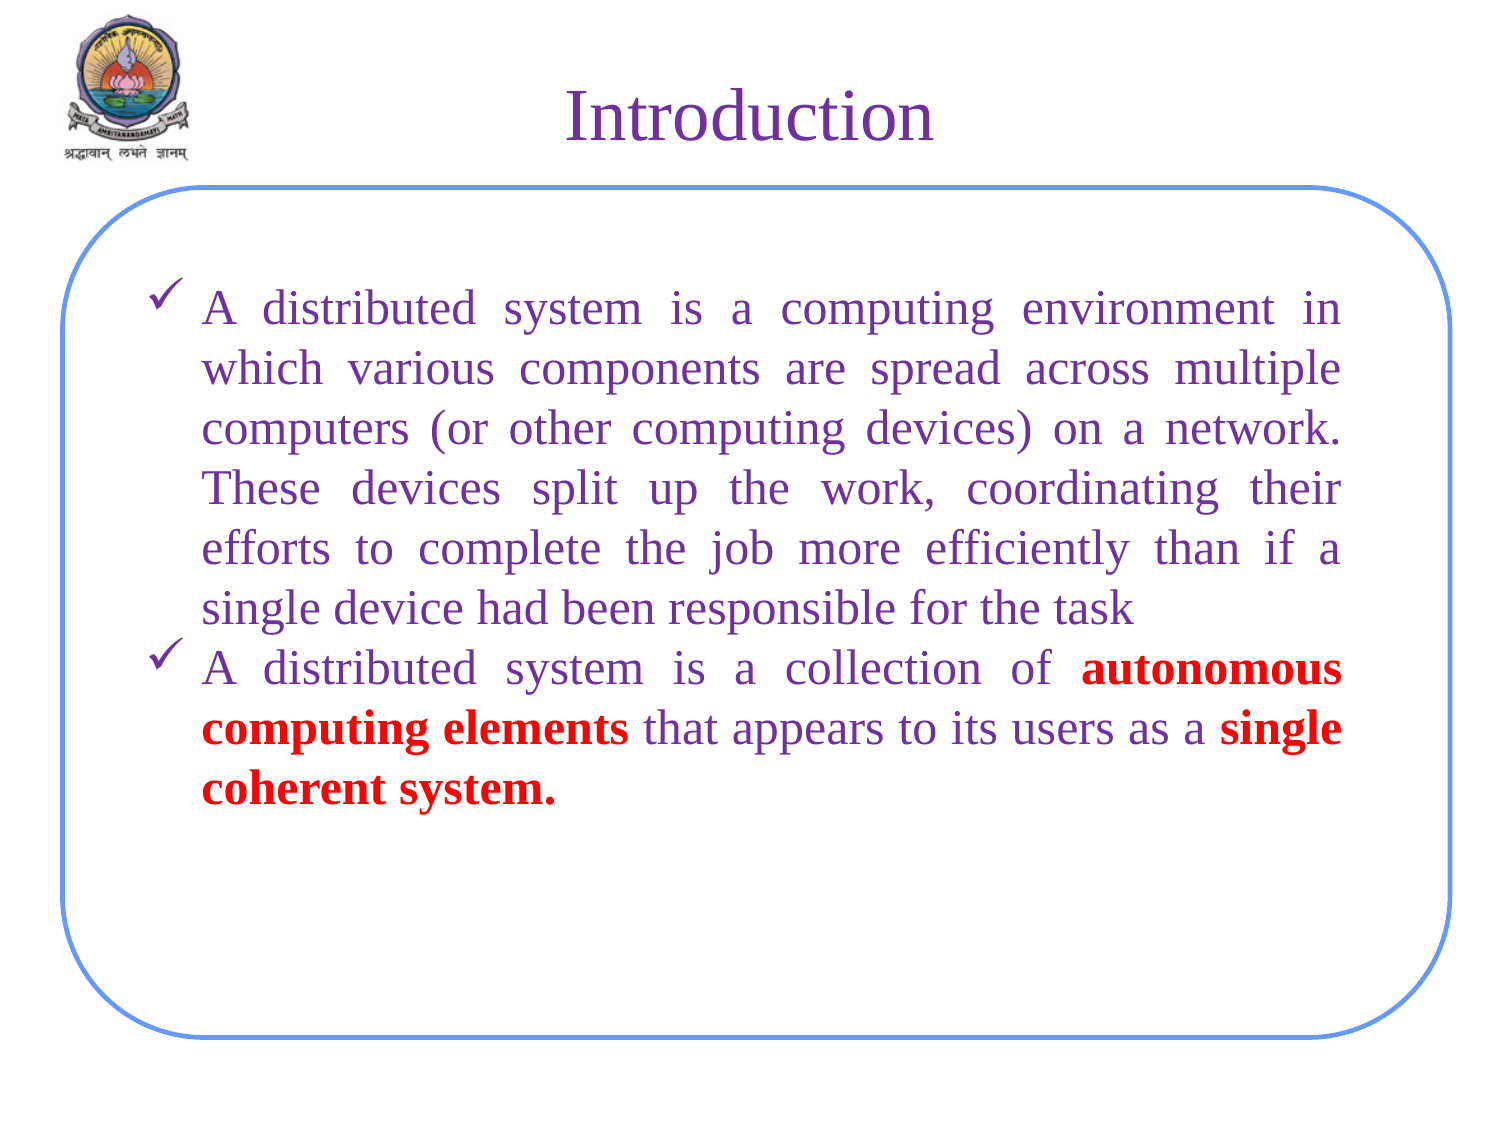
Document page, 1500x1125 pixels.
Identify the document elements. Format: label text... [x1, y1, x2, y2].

picture [62, 12, 193, 163]
title Introduction [186, 43, 1313, 178]
list A distributed system is a computing environment in which various components are spread across multiple computers (or other computing devices) on a network. These devices split up the work, coordinating their efforts to complete the job more efficiently than if a single device had been responsible for the task A distributed system is a collection of autonomous computing elements that appears to its users as a single coherent system. [137, 266, 1351, 1006]
